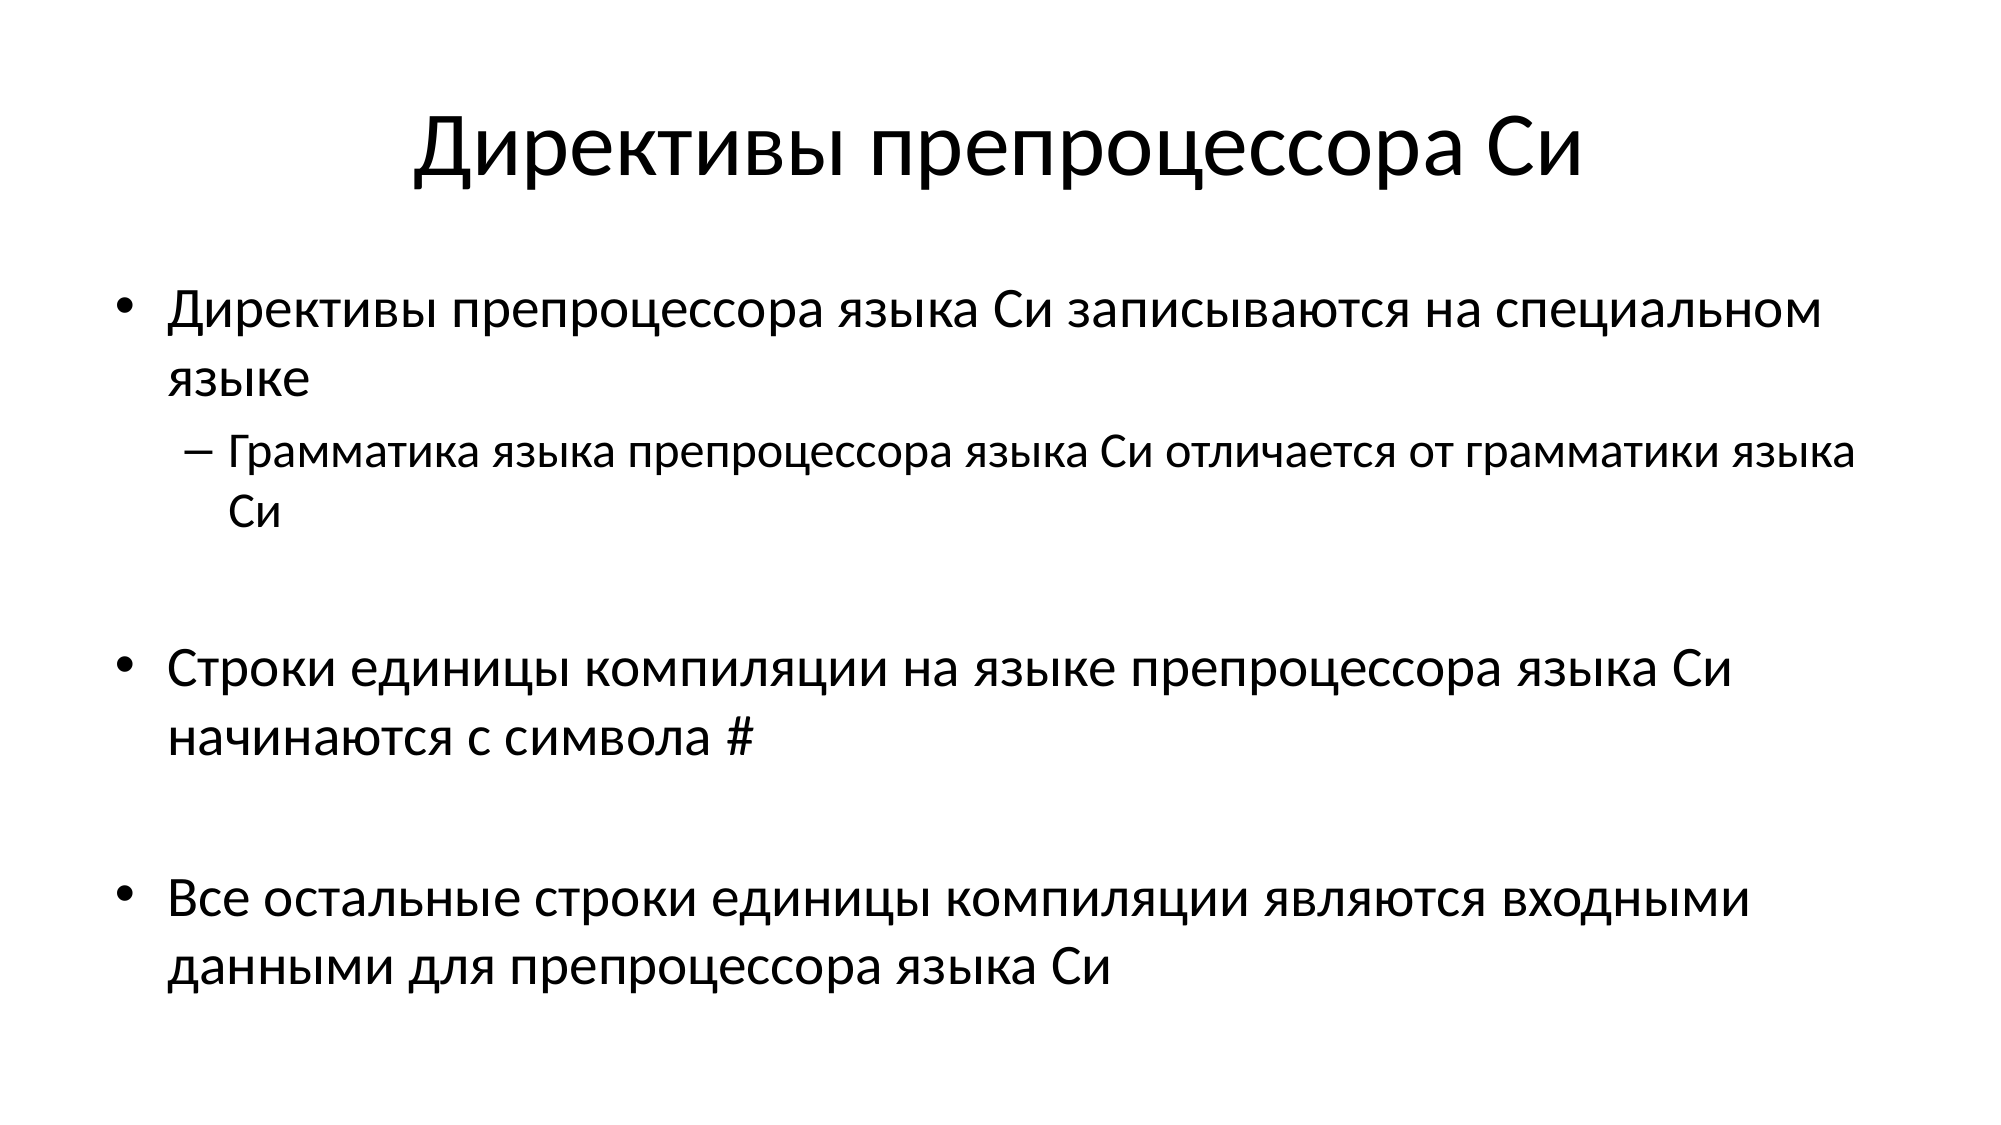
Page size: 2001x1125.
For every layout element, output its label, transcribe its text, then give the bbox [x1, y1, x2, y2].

title Директивы препроцессора Си [99, 45, 1900, 233]
list Директивы препроцессора языка Си записываются на специальном языке Грамматика языка препроцессора языка Си отличается от грамматики языка Си Строки единицы компиляции на языке препроцессора языка Си начинаются с символа # Все остальные строки единицы компиляции являются входными данными для препроцессора языка Си [99, 262, 1900, 1005]
